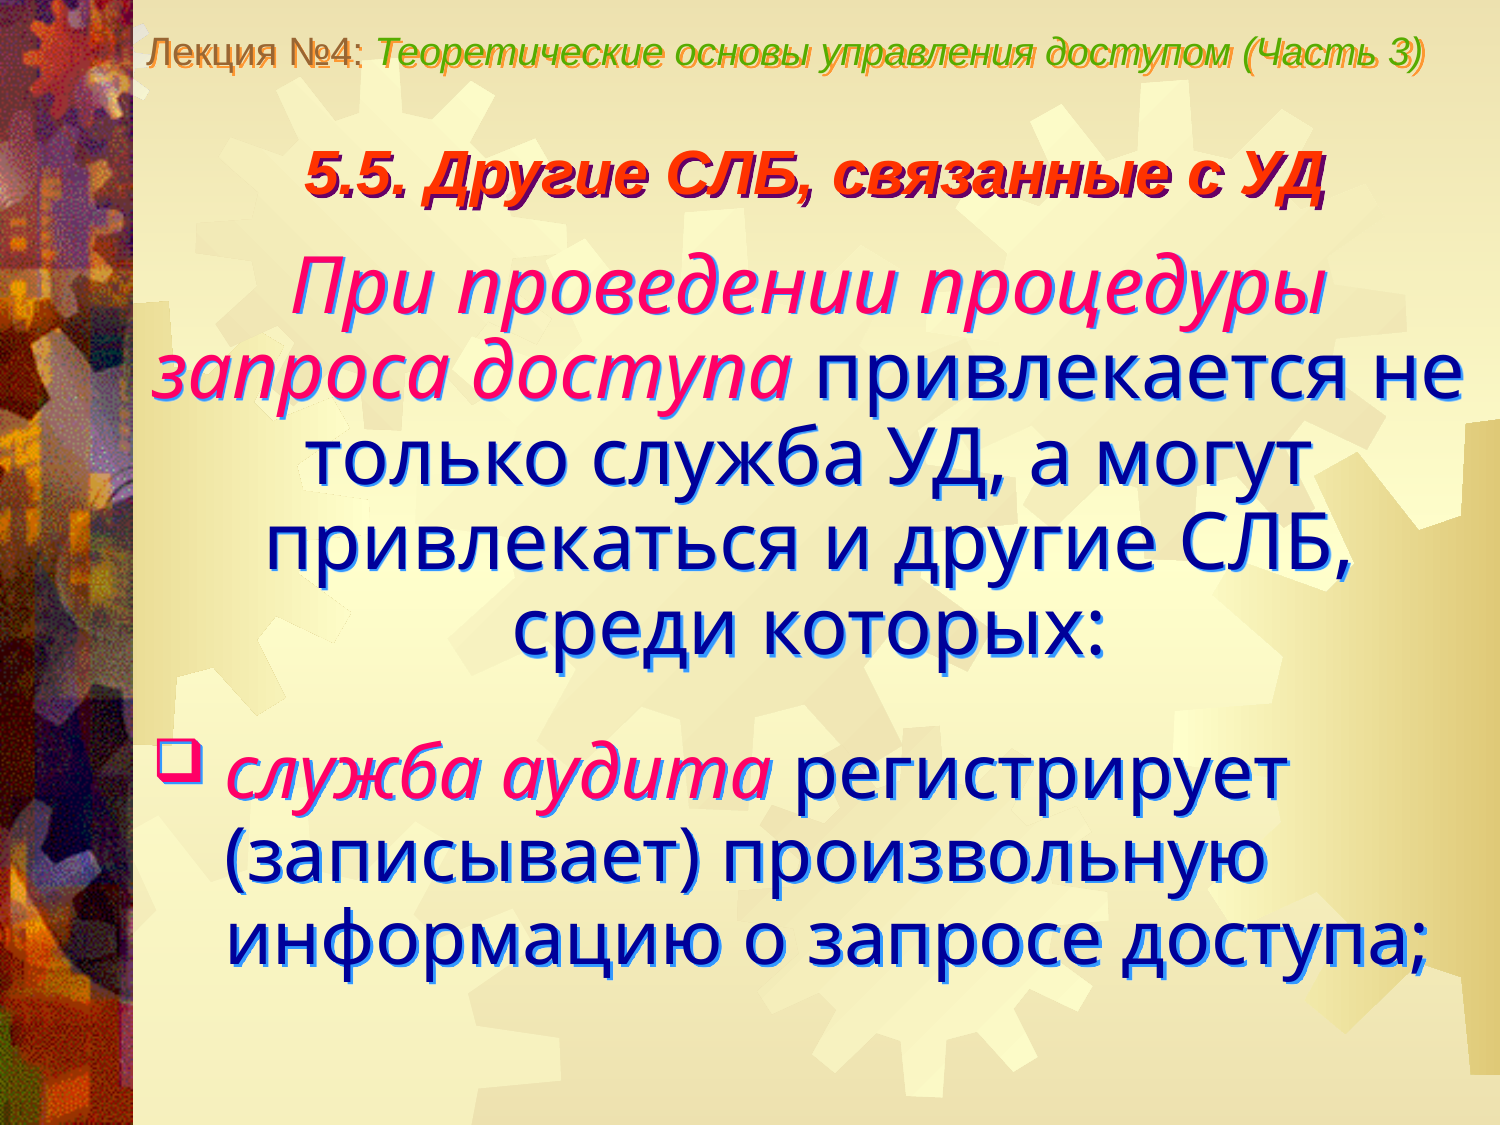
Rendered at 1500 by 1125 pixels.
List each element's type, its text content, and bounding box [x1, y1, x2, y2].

text_box 5.5. Другие СЛБ, связанные с УД [130, 140, 1500, 207]
text_box При проведении процедуры запроса доступа привлекается не только служба УД, а могут привлекаться и другие СЛБ, среди которых: [152, 243, 1467, 671]
text_box служба аудита регистрирует (записывает) произвольную информацию о запросе доступа; [152, 729, 1465, 980]
text_box Лекция №4: Теоретические основы управления доступом (Часть 3) [123, 31, 1500, 75]
picture [0, 0, 133, 1125]
